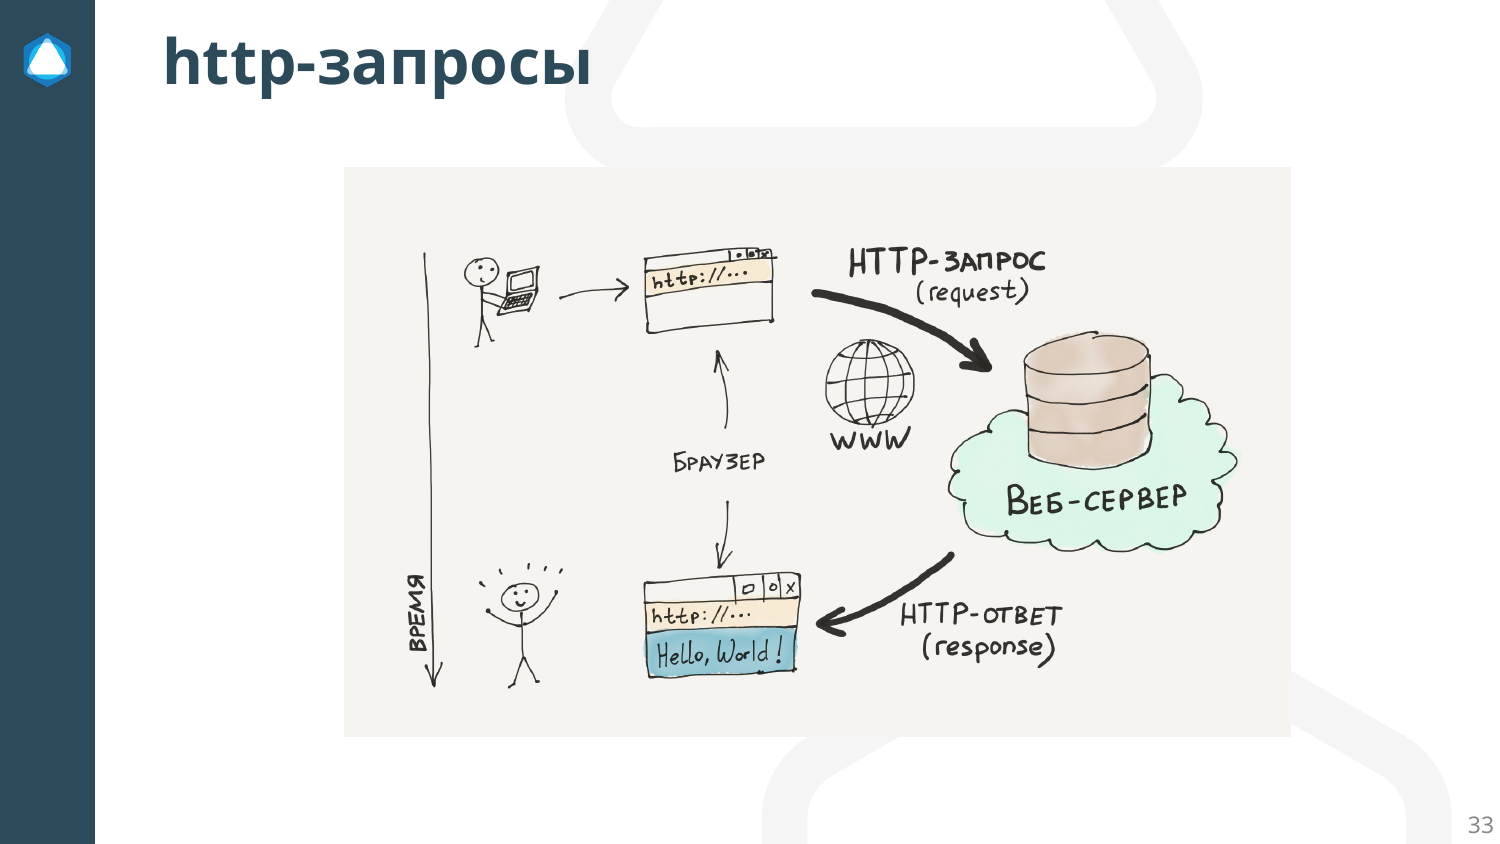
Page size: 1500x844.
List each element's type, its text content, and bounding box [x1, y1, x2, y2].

text_box http-запросы [156, 16, 1147, 111]
picture [344, 0, 1452, 844]
slide_number ‹#› [1450, 807, 1500, 844]
picture [23, 33, 75, 87]
